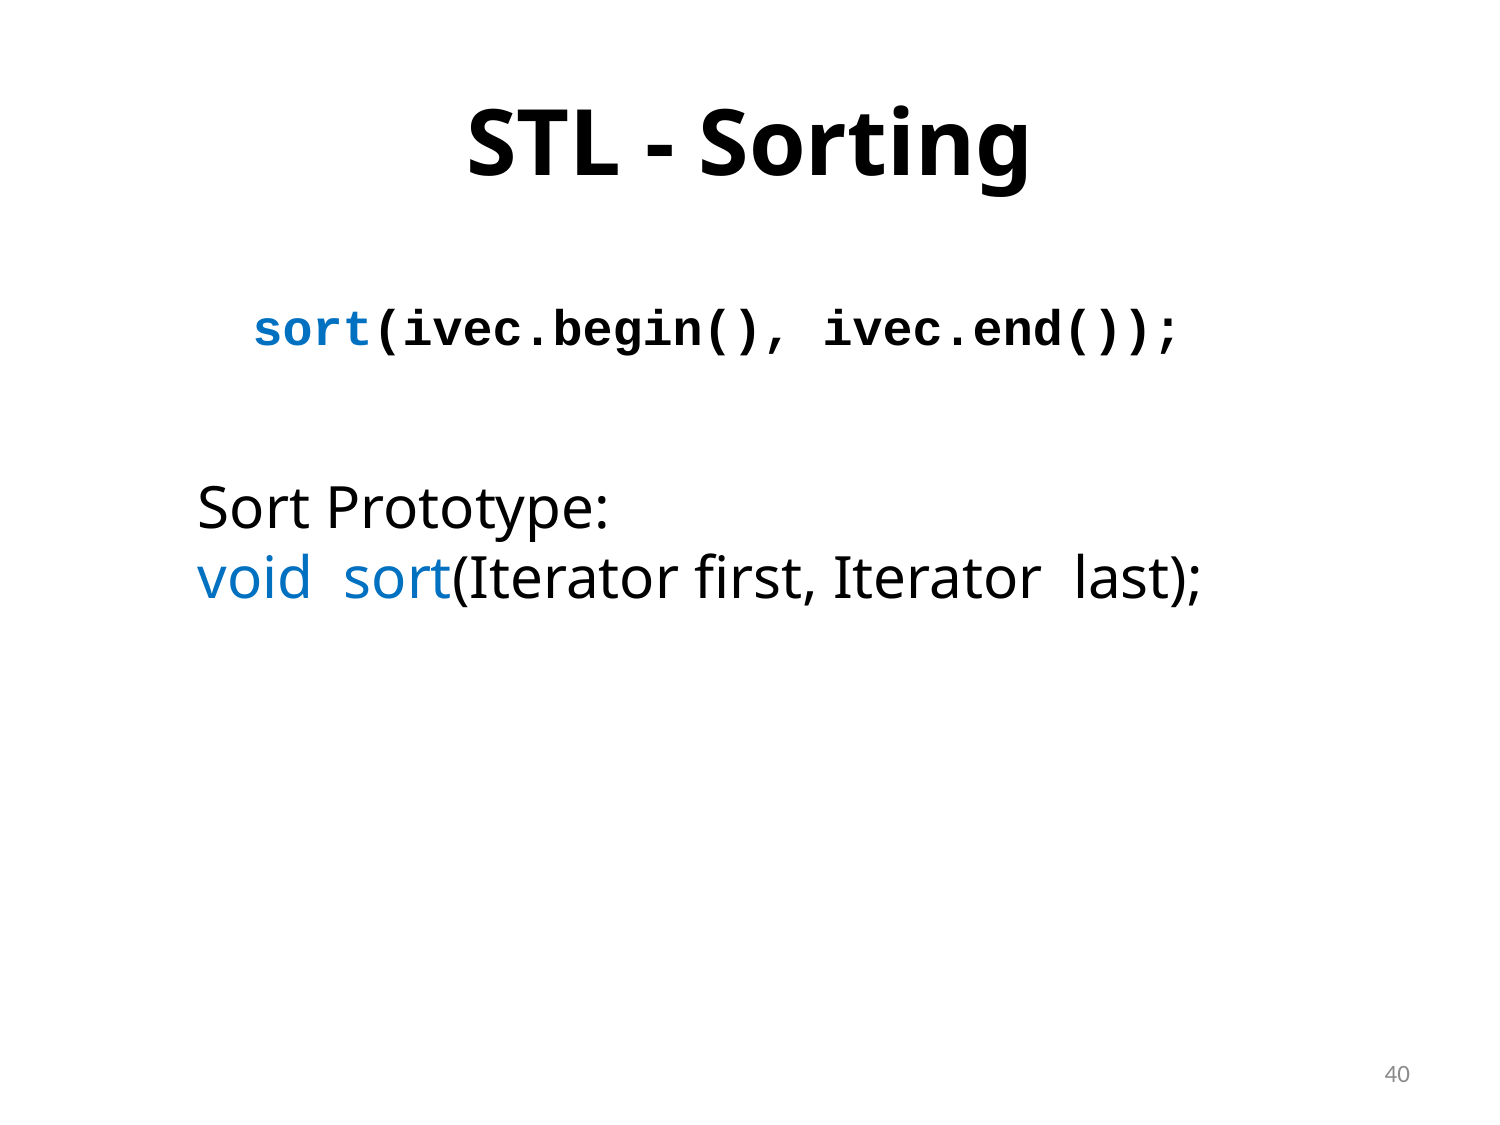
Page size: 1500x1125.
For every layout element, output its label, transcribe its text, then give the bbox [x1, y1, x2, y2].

text_box Sort Prototype: void sort(Iterator first, Iterator last); [183, 462, 1396, 618]
list sort(ivec.begin(), ivec.end()); [237, 287, 1288, 400]
title STL - Sorting [75, 45, 1425, 233]
slide_number 40 [1074, 1042, 1425, 1103]
